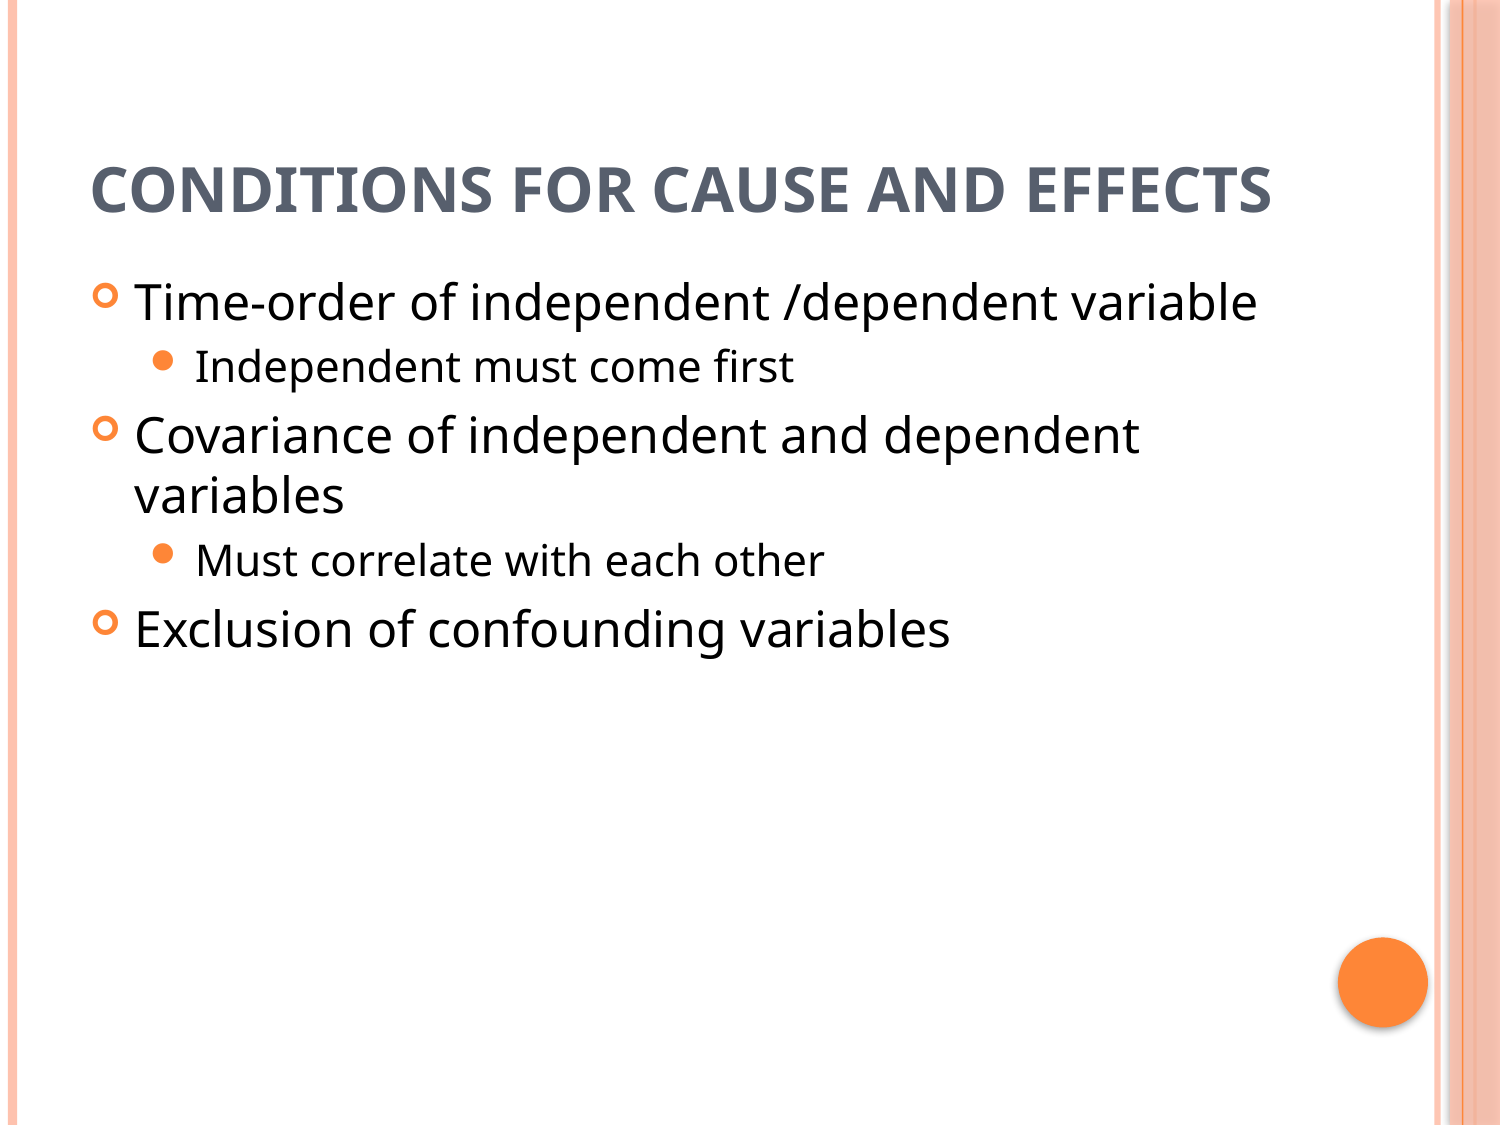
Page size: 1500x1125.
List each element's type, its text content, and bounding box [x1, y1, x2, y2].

list Time-order of independent /dependent variable Independent must come first Covariance of independent and dependent variables Must correlate with each other Exclusion of confounding variables [75, 262, 1300, 1062]
title Conditions for cause and effects [75, 45, 1300, 233]
